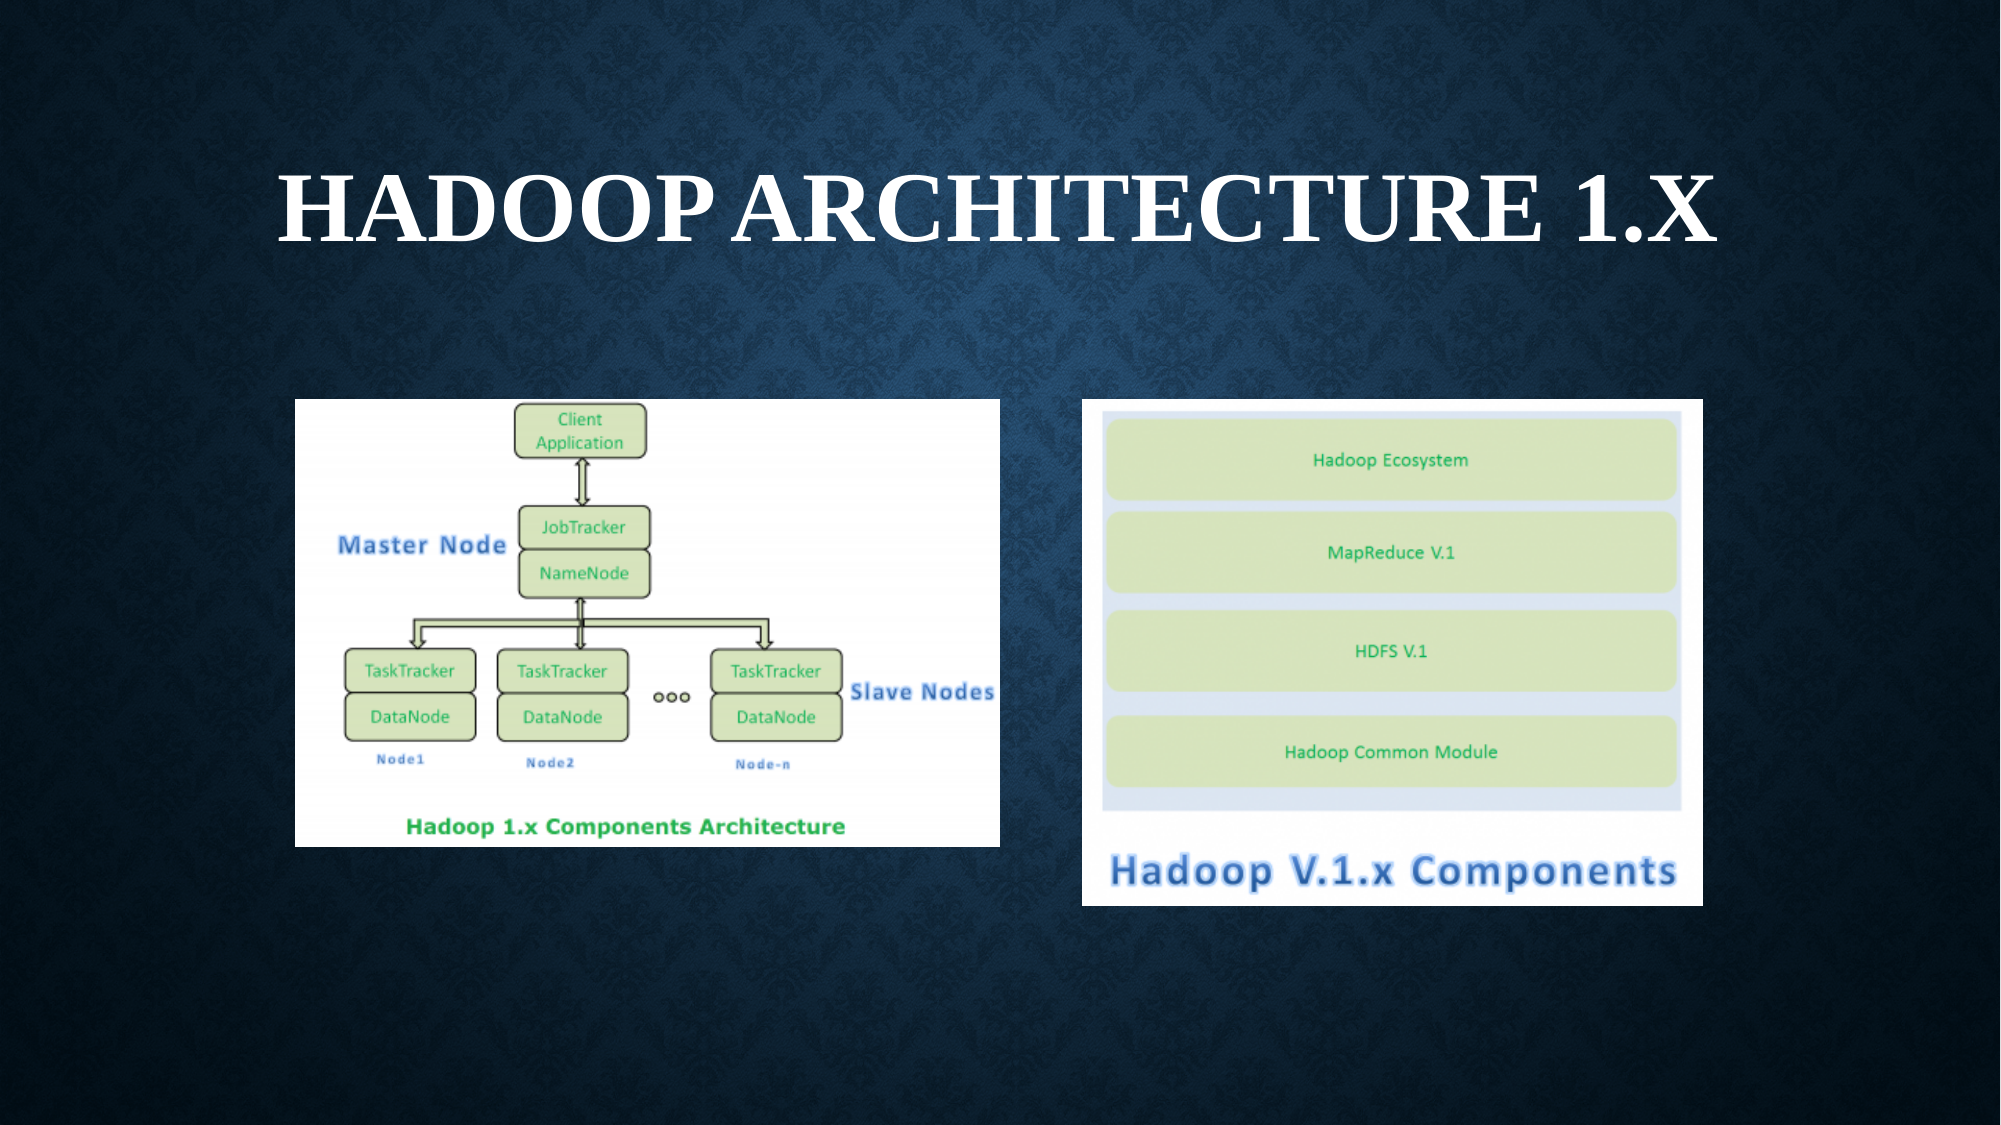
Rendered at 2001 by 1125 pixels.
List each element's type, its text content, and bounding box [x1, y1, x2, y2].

title Hadoop Architecture 1.x [149, 99, 1849, 318]
picture [1082, 399, 1704, 907]
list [295, 399, 1000, 848]
